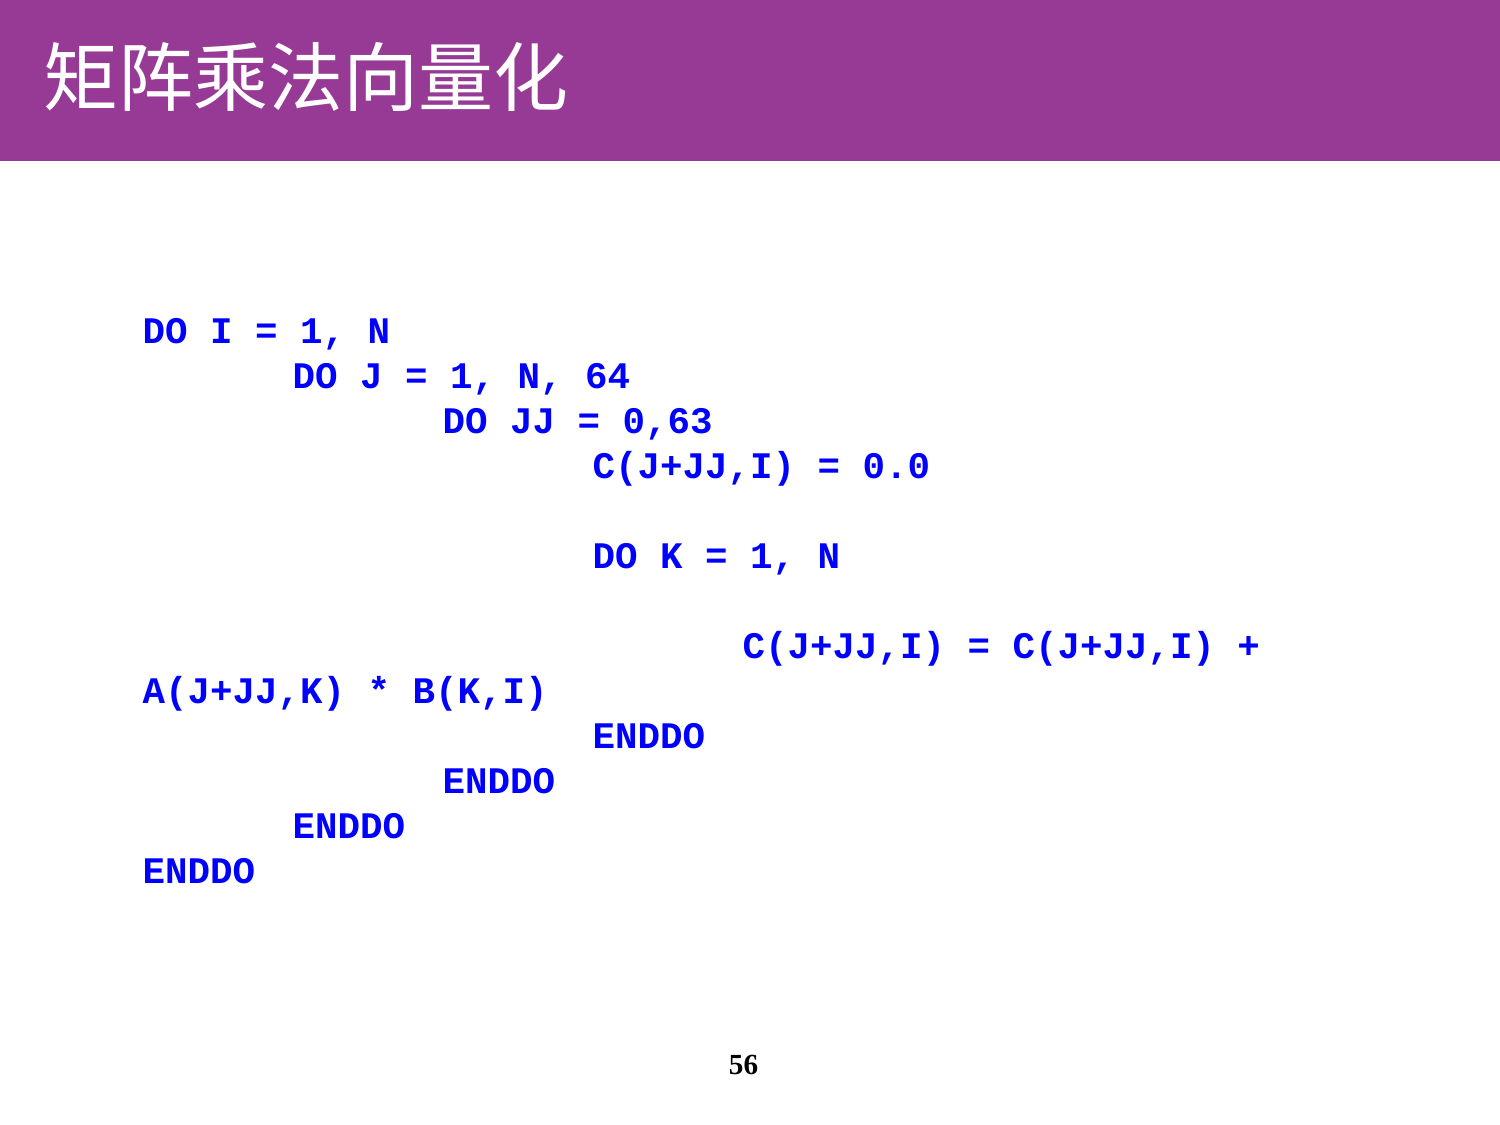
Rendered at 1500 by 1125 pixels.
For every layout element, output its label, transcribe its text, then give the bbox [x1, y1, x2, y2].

slide_number 56 [587, 1037, 901, 1113]
title 矩阵乘法向量化 [28, 19, 1013, 132]
text_box DO I = 1, N DO J = 1, N, 64 DO JJ = 0,63 C(J+JJ,I) = 0.0 DO K = 1, N C(J+JJ,I) = C(J+JJ,I) + A(J+JJ,K) * B(K,I) ENDDO ENDDO ENDDO ENDDO [127, 299, 1447, 899]
